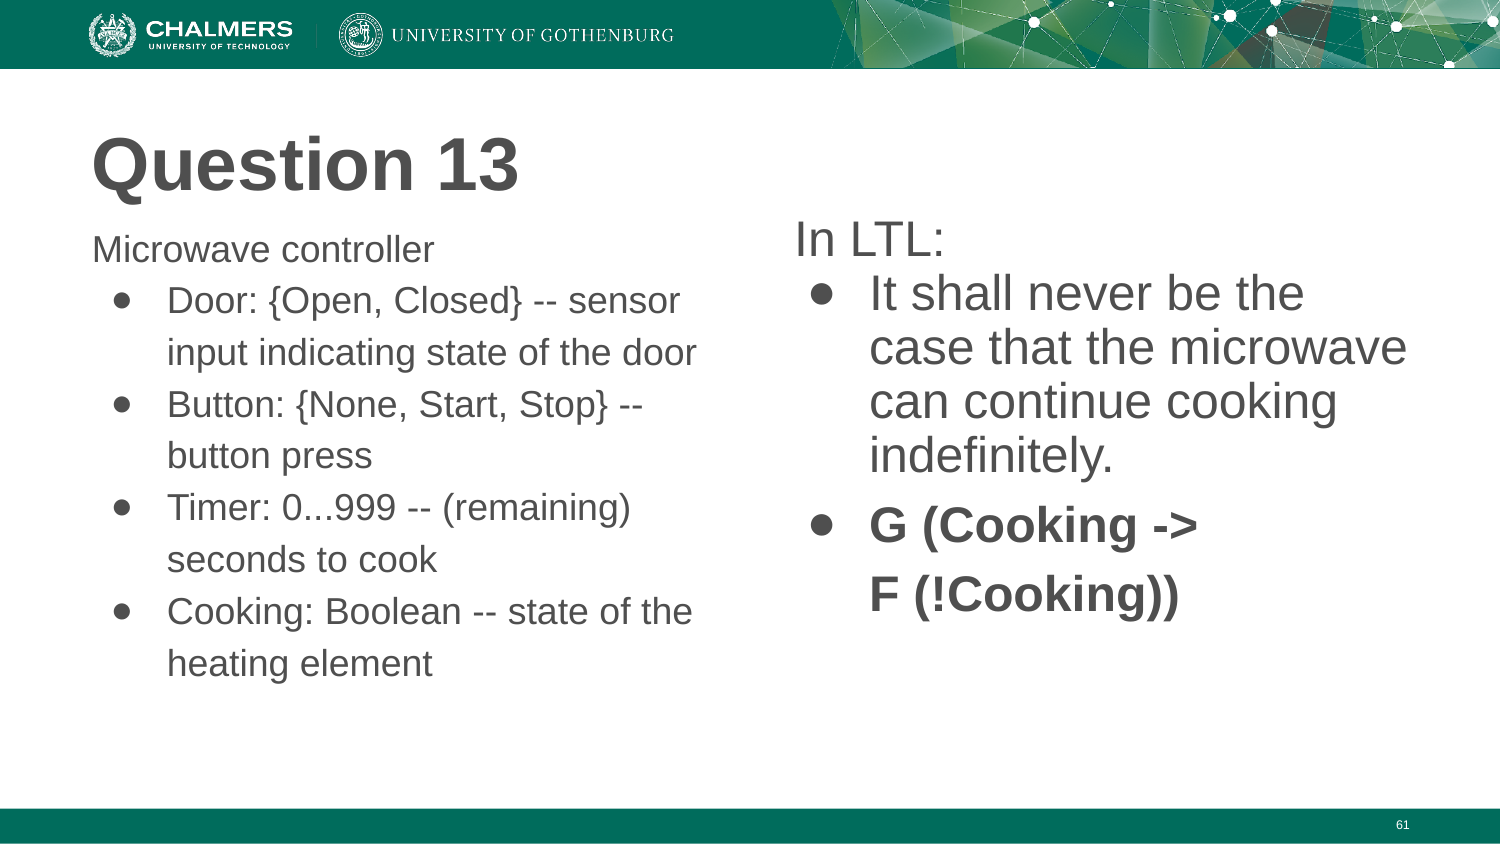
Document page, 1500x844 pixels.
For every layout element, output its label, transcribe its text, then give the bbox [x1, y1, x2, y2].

list In LTL: It shall never be the case that the microwave can continue cooking indefinitely. G (Cooking -> F (!Cooking)) [779, 141, 1435, 753]
picture [64, 0, 696, 85]
picture [759, 0, 1500, 68]
list Microwave controller Door: {Open, Closed} -- sensor input indicating state of the door Button: {None, Start, Stop} -- button press Timer: 0...999 -- (remaining) seconds to cook Cooking: Boolean -- state of the heating element [76, 210, 763, 782]
slide_number ‹#› [1074, 809, 1425, 844]
title Question 13 [76, 100, 1425, 211]
